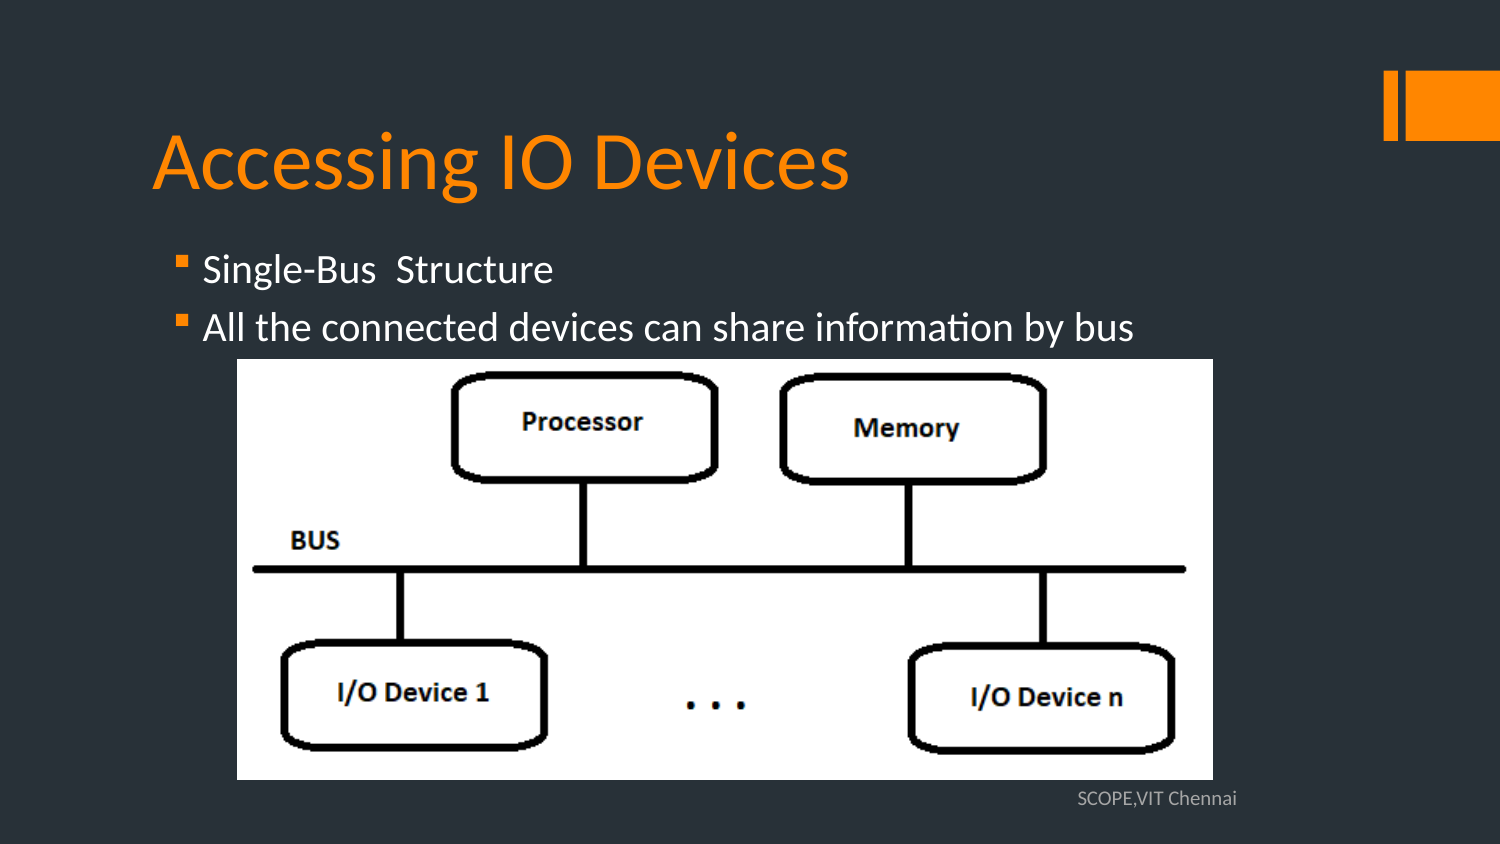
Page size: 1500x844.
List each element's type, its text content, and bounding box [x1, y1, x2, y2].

picture [236, 358, 1213, 781]
footer SCOPE,VIT Chennai [1062, 784, 1431, 822]
title Accessing IO Devices [137, 71, 1338, 214]
list Single-Bus Structure All the connected devices can share information by bus [150, 234, 1350, 777]
